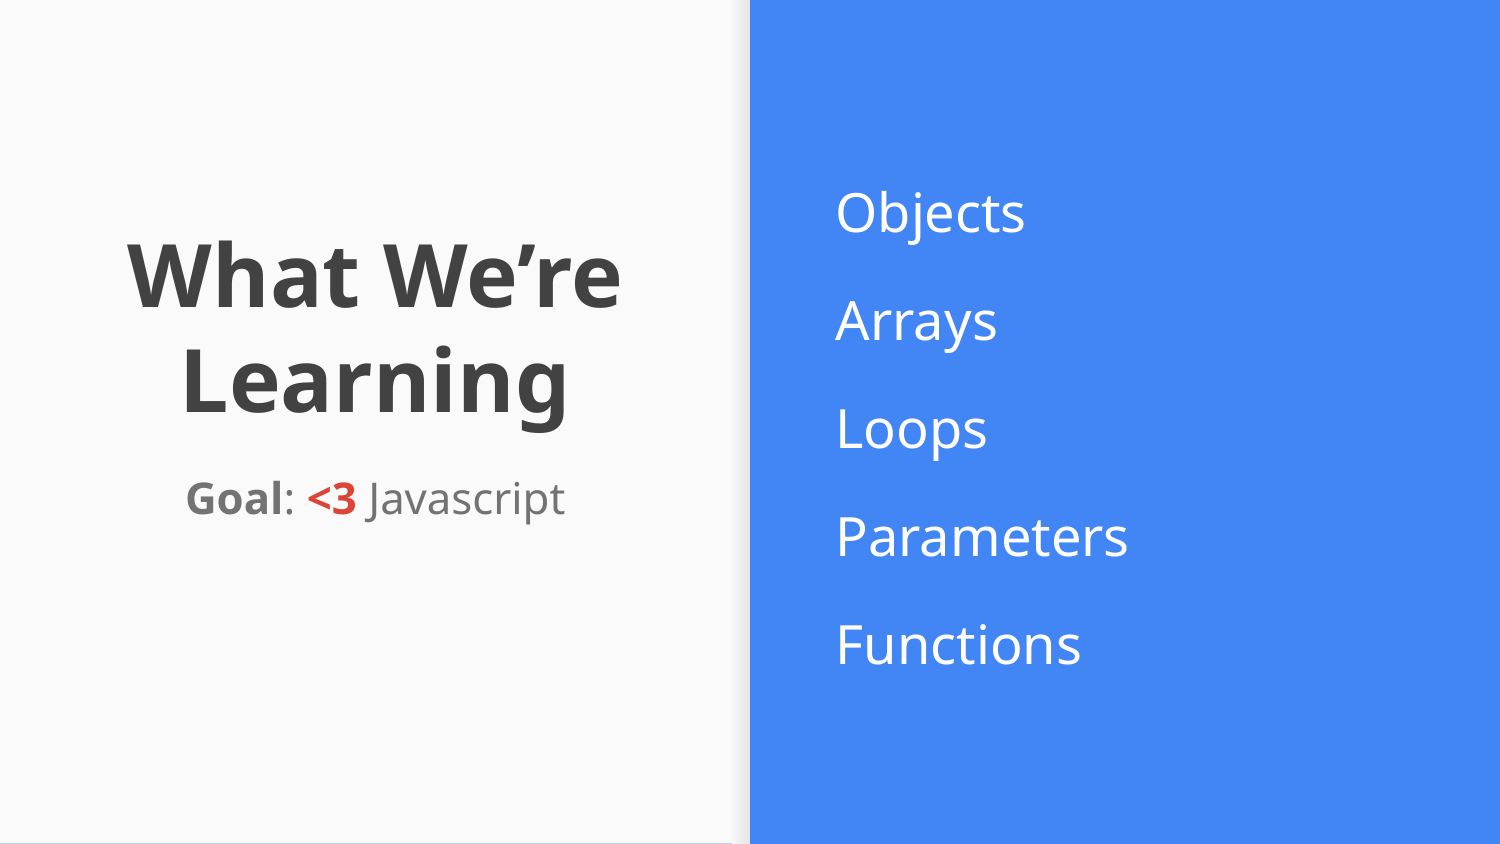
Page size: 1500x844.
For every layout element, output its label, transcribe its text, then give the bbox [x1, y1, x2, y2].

subtitle Goal: <3 Javascript [43, 455, 708, 659]
list Objects Arrays Loops Parameters Functions [810, 118, 1440, 725]
title What We’re Learning [43, 202, 708, 446]
